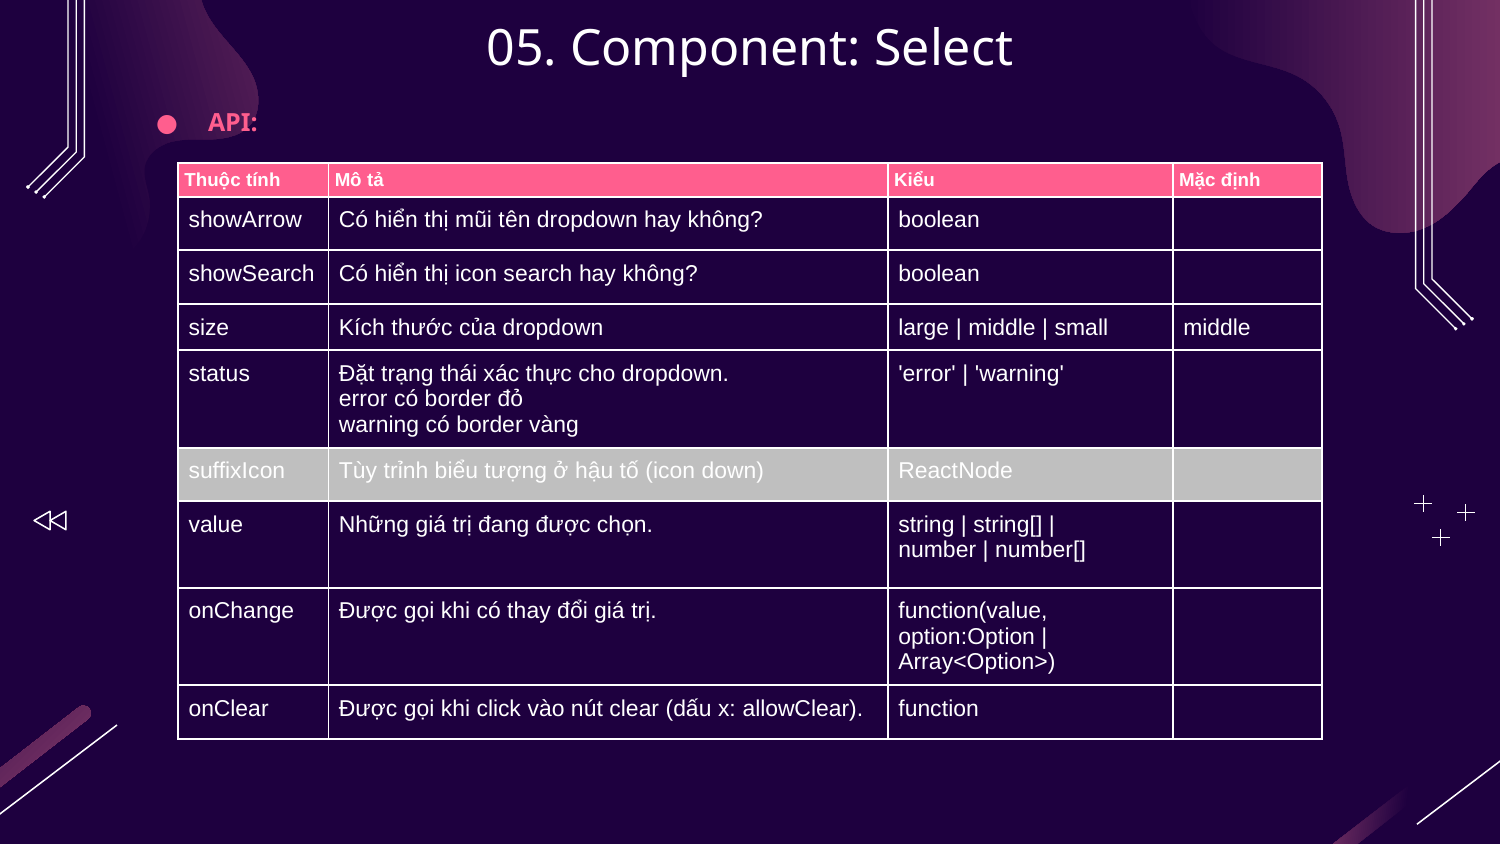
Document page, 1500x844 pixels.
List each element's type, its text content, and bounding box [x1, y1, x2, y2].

table_cell boolean [889, 198, 1172, 249]
table_cell [1174, 198, 1321, 249]
table_cell [1174, 449, 1321, 500]
table_cell boolean [889, 251, 1172, 303]
table_cell [1174, 251, 1321, 303]
table_cell middle [1174, 305, 1321, 349]
table_cell Được gọi khi click vào nút clear (dấu x: allowClear). [329, 686, 887, 738]
table_header Mặc định [1174, 164, 1321, 196]
table_cell Được gọi khi có thay đổi giá trị. [329, 589, 887, 684]
table_cell Đặt trạng thái xác thực cho dropdown. error có border đỏ warning có border vàng [329, 351, 887, 447]
table_cell status [179, 351, 328, 447]
table_cell showSearch [179, 251, 328, 303]
table_cell Có hiển thị mũi tên dropdown hay không? [329, 198, 887, 249]
table_header Kiểu [889, 164, 1172, 196]
table_cell [1174, 502, 1321, 587]
table_cell 'error' | 'warning' [889, 351, 1172, 447]
table_cell Kích thước của dropdown [329, 305, 887, 349]
table_cell [1174, 351, 1321, 447]
table_cell showArrow [179, 198, 328, 249]
table_header Thuộc tính [179, 164, 328, 196]
subtitle API: [118, 94, 1337, 143]
table_cell function(value, option:Option | Array<Option>) [889, 589, 1172, 684]
table_cell [1174, 589, 1321, 684]
table_cell [1174, 686, 1321, 738]
table_cell large | middle | small [889, 305, 1172, 349]
title 05. Component: Select [118, 0, 1382, 94]
table_cell onChange [179, 589, 328, 684]
table_cell string | string[] | number | number[] [889, 502, 1172, 587]
table_cell function [889, 686, 1172, 738]
table_cell Tùy trỉnh biểu tượng ở hậu tố (icon down) [329, 449, 887, 500]
table_cell value [179, 502, 328, 587]
table_header Mô tả [329, 164, 887, 196]
table_cell Có hiển thị icon search hay không? [329, 251, 887, 303]
table_cell suffixIcon [179, 449, 328, 500]
table_cell Những giá trị đang được chọn. [329, 502, 887, 587]
table_cell ReactNode [889, 449, 1172, 500]
table_cell size [179, 305, 328, 349]
table_cell onClear [179, 686, 328, 738]
